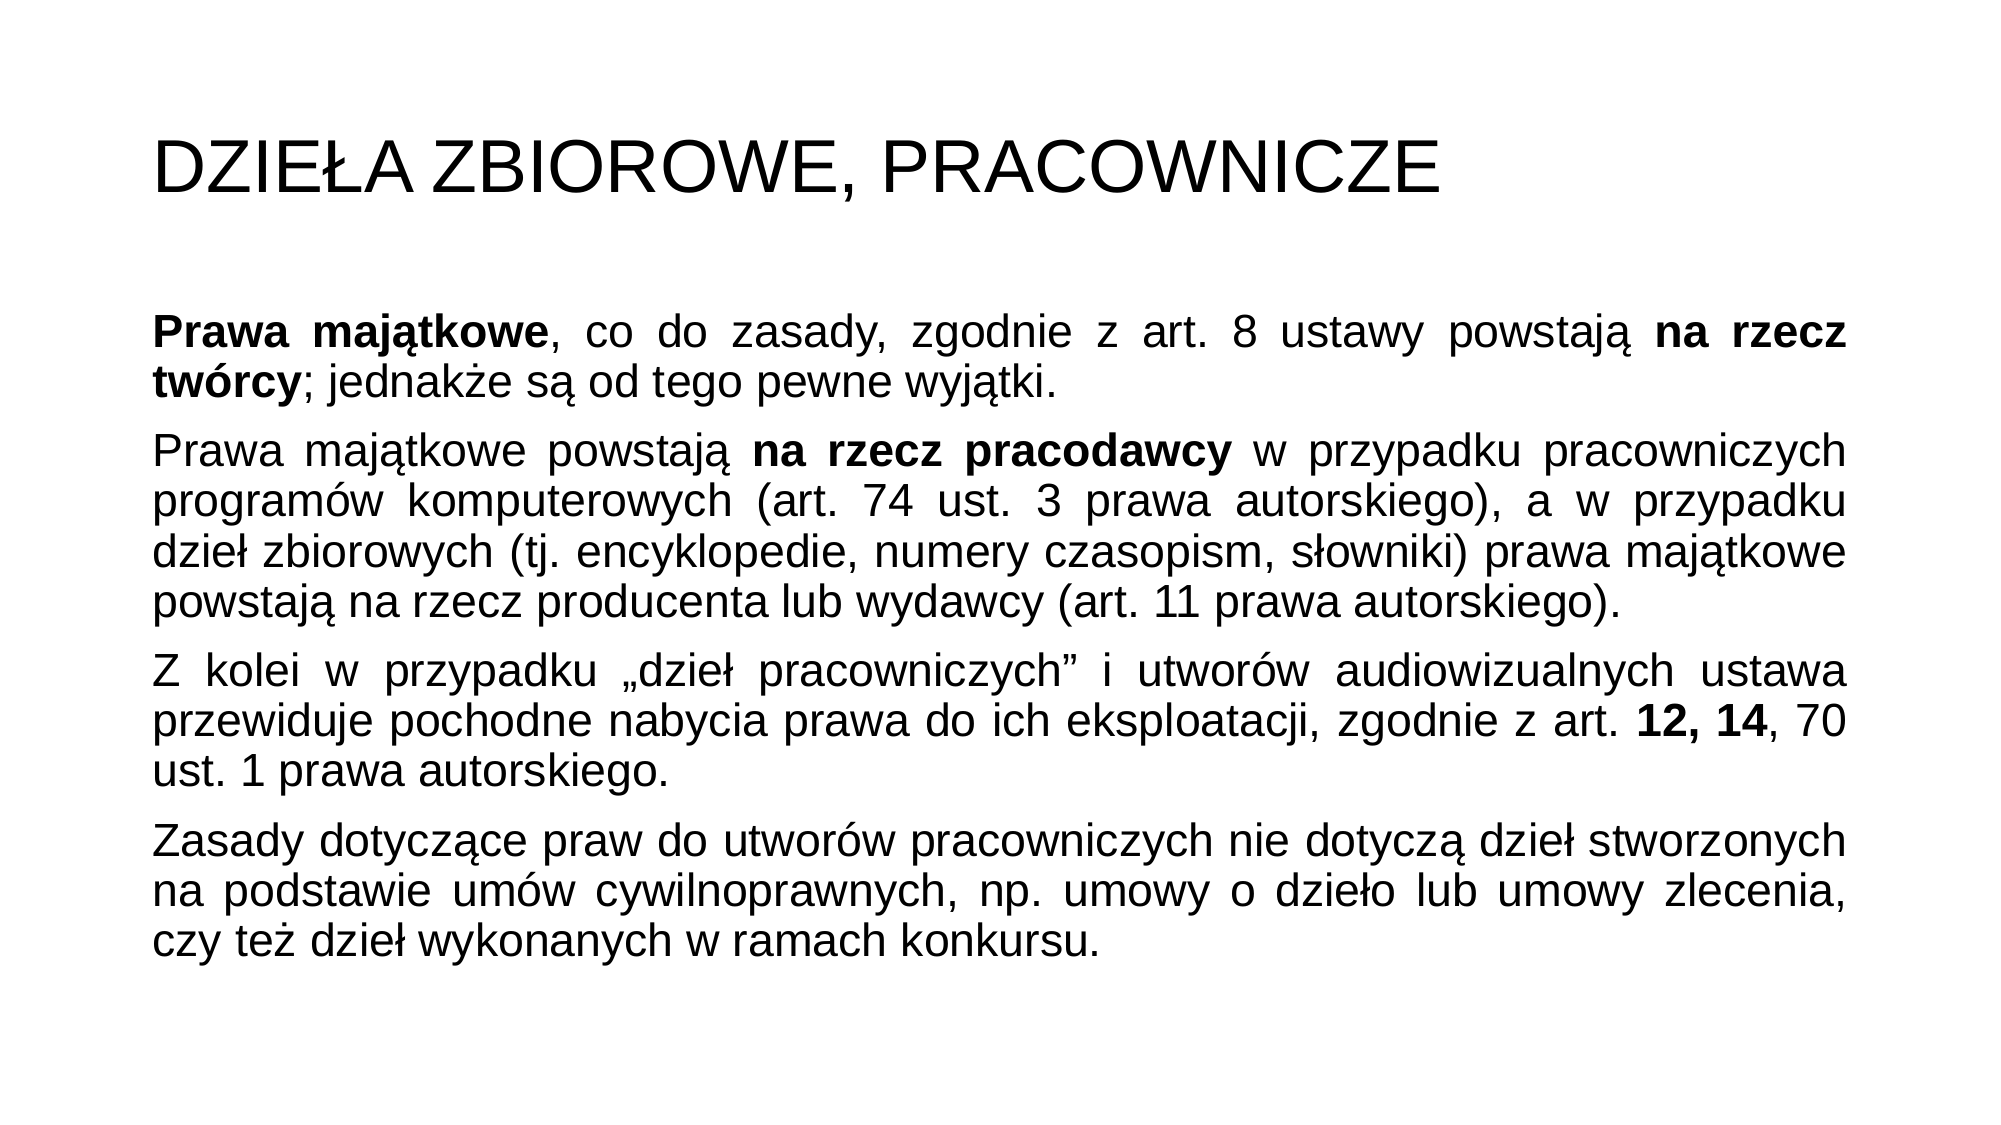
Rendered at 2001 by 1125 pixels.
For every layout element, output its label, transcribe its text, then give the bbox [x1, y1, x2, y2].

list Prawa majątkowe, co do zasady, zgodnie z art. 8 ustawy powstają na rzecz twórcy; jednakże są od tego pewne wyjątki. Prawa majątkowe powstają na rzecz pracodawcy w przypadku pracowniczych programów komputerowych (art. 74 ust. 3 prawa autorskiego), a w przypadku dzieł zbiorowych (tj. encyklopedie, numery czasopism, słowniki) prawa majątkowe powstają na rzecz producenta lub wydawcy (art. 11 prawa autorskiego). Z kolei w przypadku „dzieł pracowniczych” i utworów audiowizualnych ustawa przewiduje pochodne nabycia prawa do ich eksploatacji, zgodnie z art. 12, 14, 70 ust. 1 prawa autorskiego. Zasady dotyczące praw do utworów pracowniczych nie dotyczą dzieł stworzonych na podstawie umów cywilnoprawnych, np. umowy o dzieło lub umowy zlecenia, czy też dzieł wykonanych w ramach konkursu. [137, 299, 1863, 1014]
title DZIEŁA ZBIOROWE, PRACOWNICZE [137, 59, 1863, 278]
